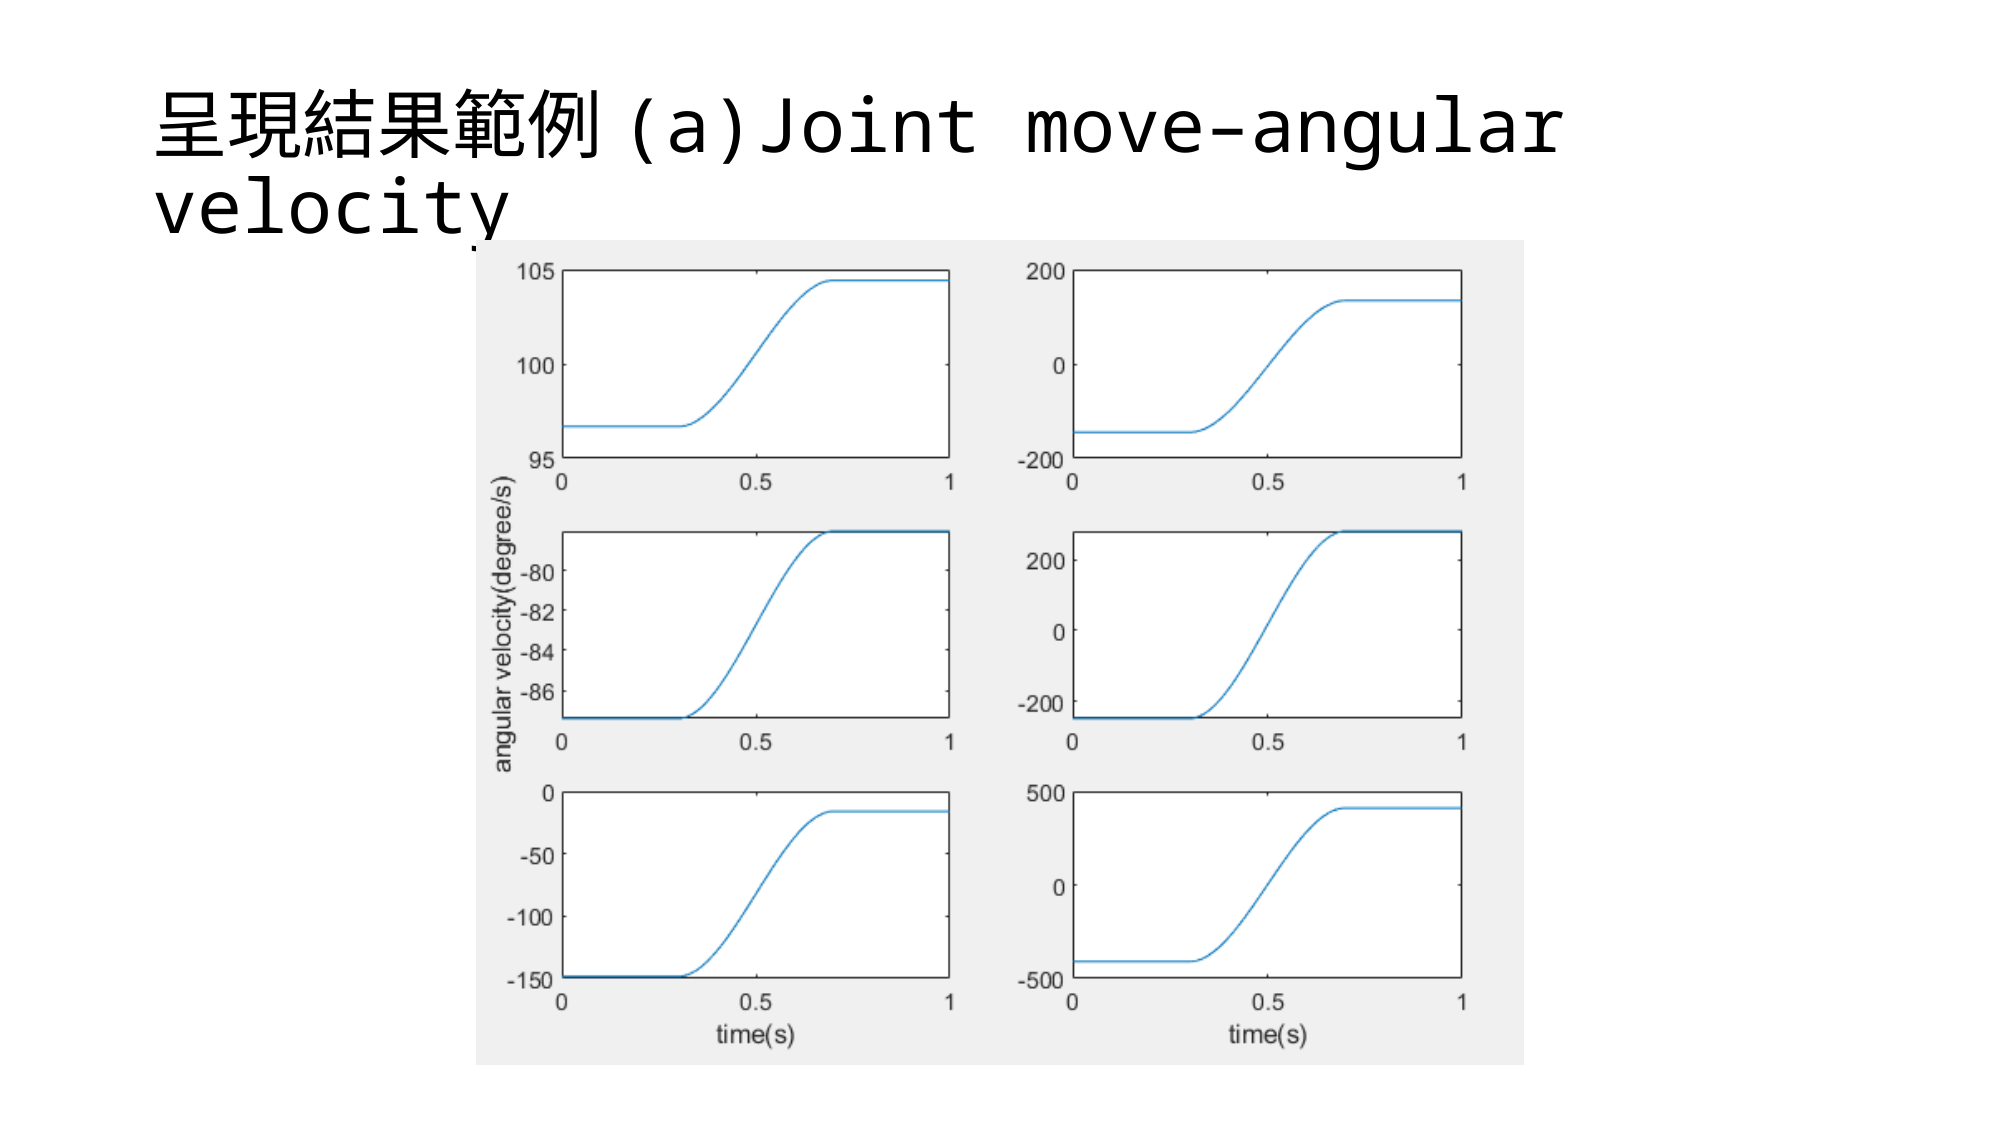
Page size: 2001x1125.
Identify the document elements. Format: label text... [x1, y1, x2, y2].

picture [476, 240, 1524, 1066]
title 呈現結果範例(a)Joint move–angular velocity [137, 59, 1928, 278]
